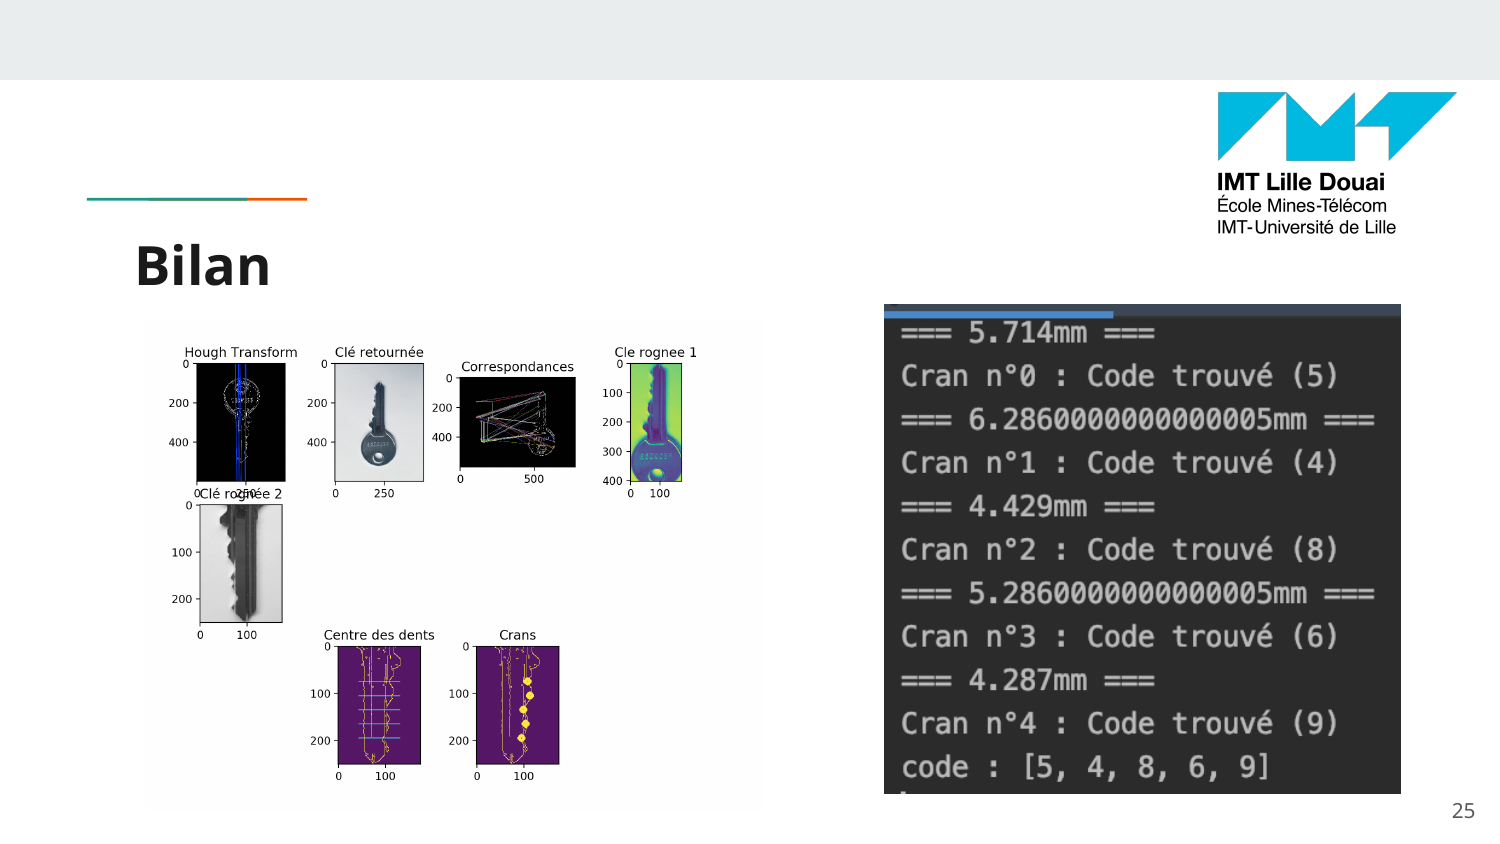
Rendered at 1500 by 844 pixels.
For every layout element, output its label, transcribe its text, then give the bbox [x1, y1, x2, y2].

slide_number ‹#› [1400, 779, 1491, 844]
picture [145, 321, 765, 812]
picture [883, 303, 1401, 794]
title Bilan [119, 216, 1381, 305]
picture [1184, 58, 1491, 267]
